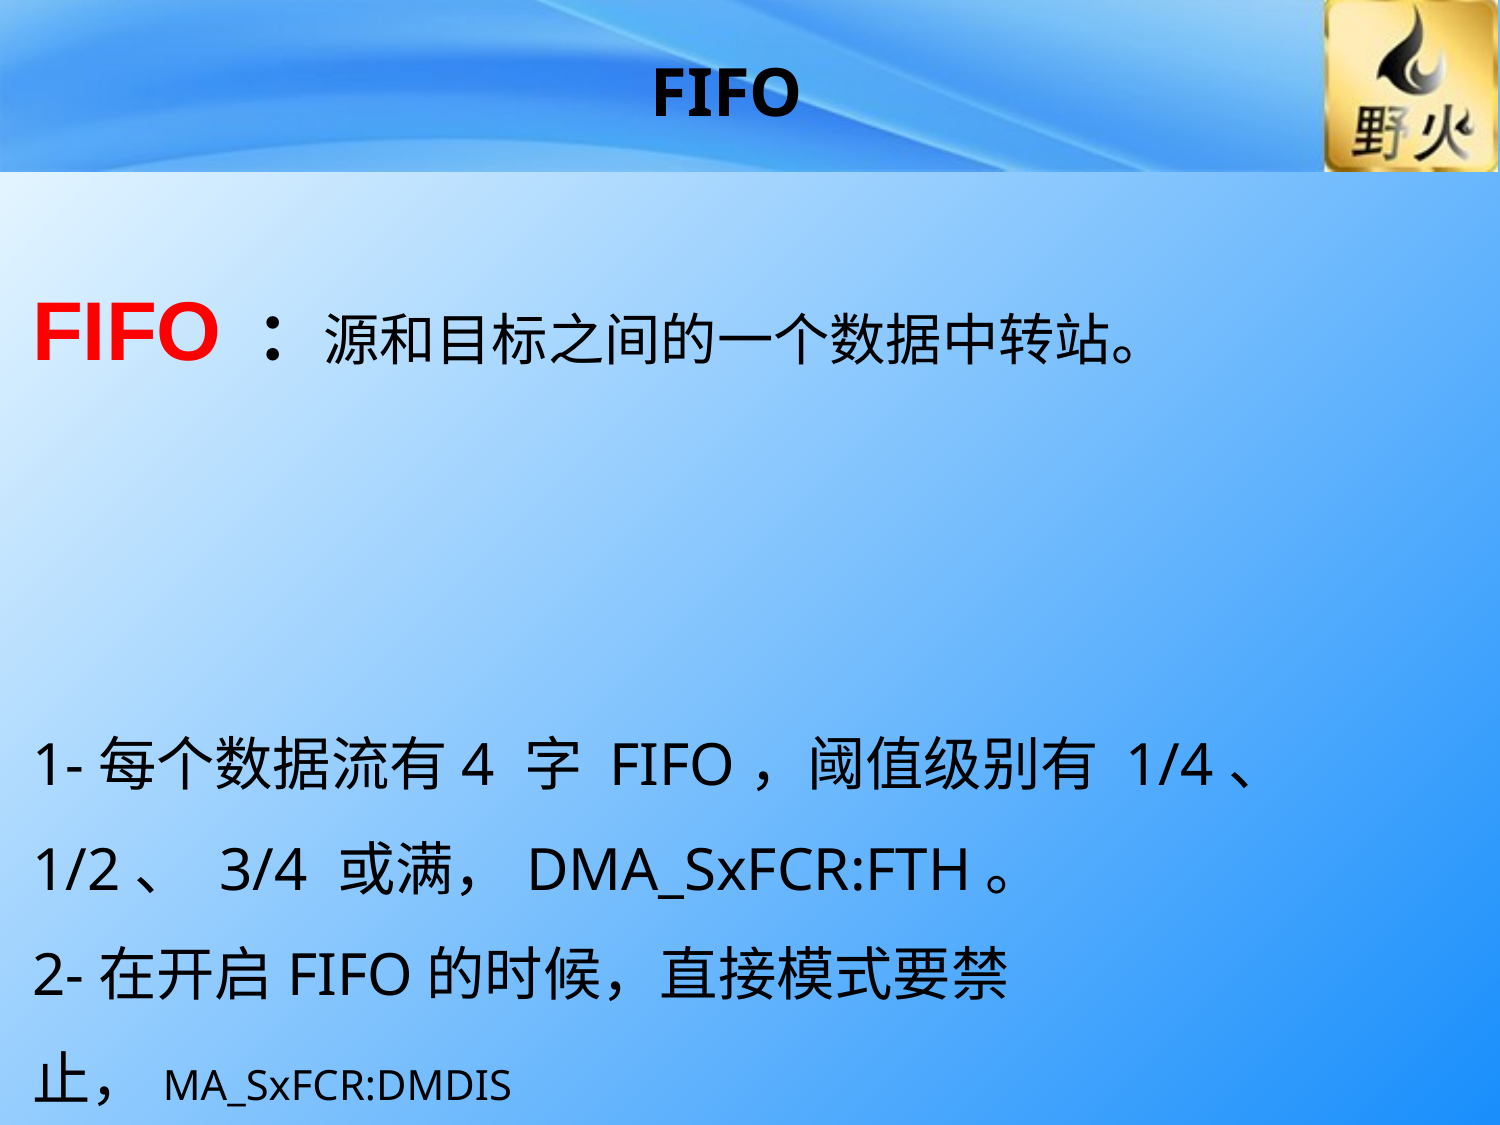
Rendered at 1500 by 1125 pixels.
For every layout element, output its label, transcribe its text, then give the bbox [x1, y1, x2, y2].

text_box FIFO ：源和目标之间的一个数据中转站。 1-每个数据流有4 字 FIFO，阈值级别有 1/4、 1/2、 3/4 或满，DMA_SxFCR:FTH。 2-在开启FIFO的时候，直接模式要禁止，MA_SxFCR:DMDIS 在存储器到存储器传输的时候会自动启动FIFO模式，软件禁止不了。 [17, 219, 1474, 1125]
picture [0, 0, 1498, 172]
